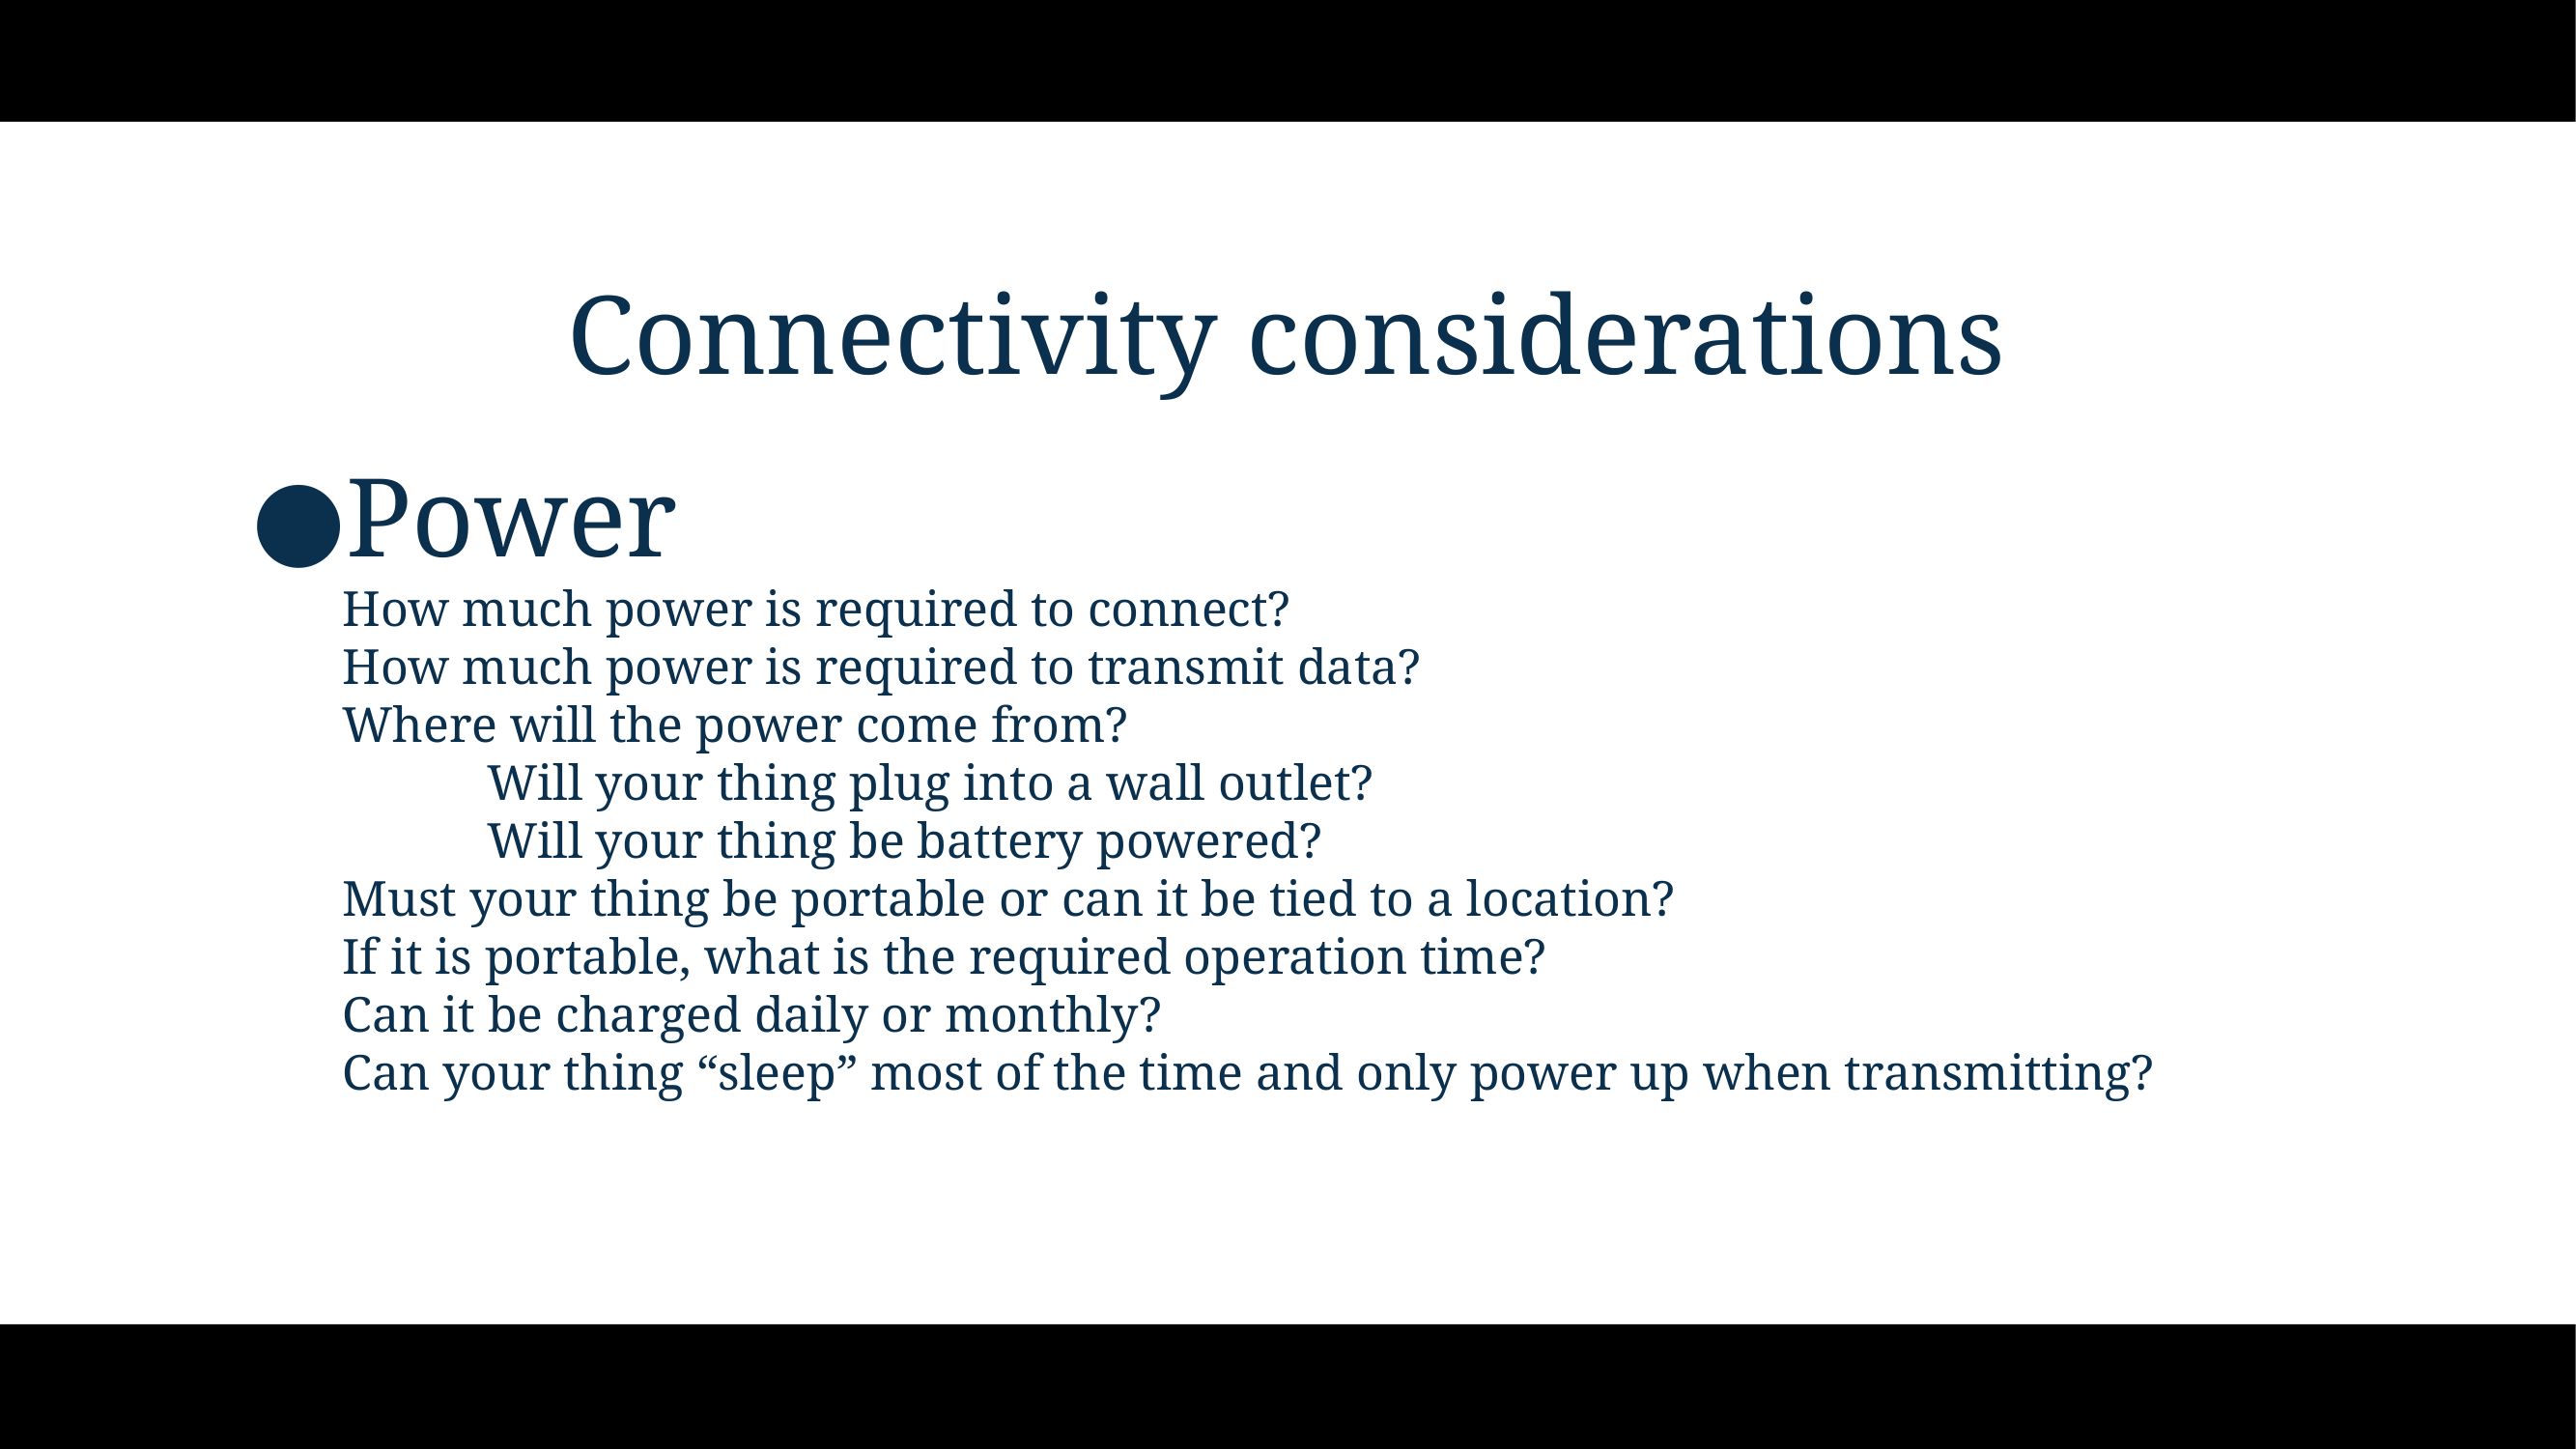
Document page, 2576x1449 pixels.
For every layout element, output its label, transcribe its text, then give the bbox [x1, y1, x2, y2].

title Connectivity considerations [183, 243, 2391, 411]
list Power How much power is required to connect? How much power is required to transmit data? Where will the power come from? Will your thing plug into a wall outlet? Will your thing be battery powered? Must your thing be portable or can it be tied to a location? If it is portable, what is the required operation time? Can it be charged daily or monthly? Can your thing “sleep” most of the time and only power up when transmitting? [183, 433, 2391, 1285]
